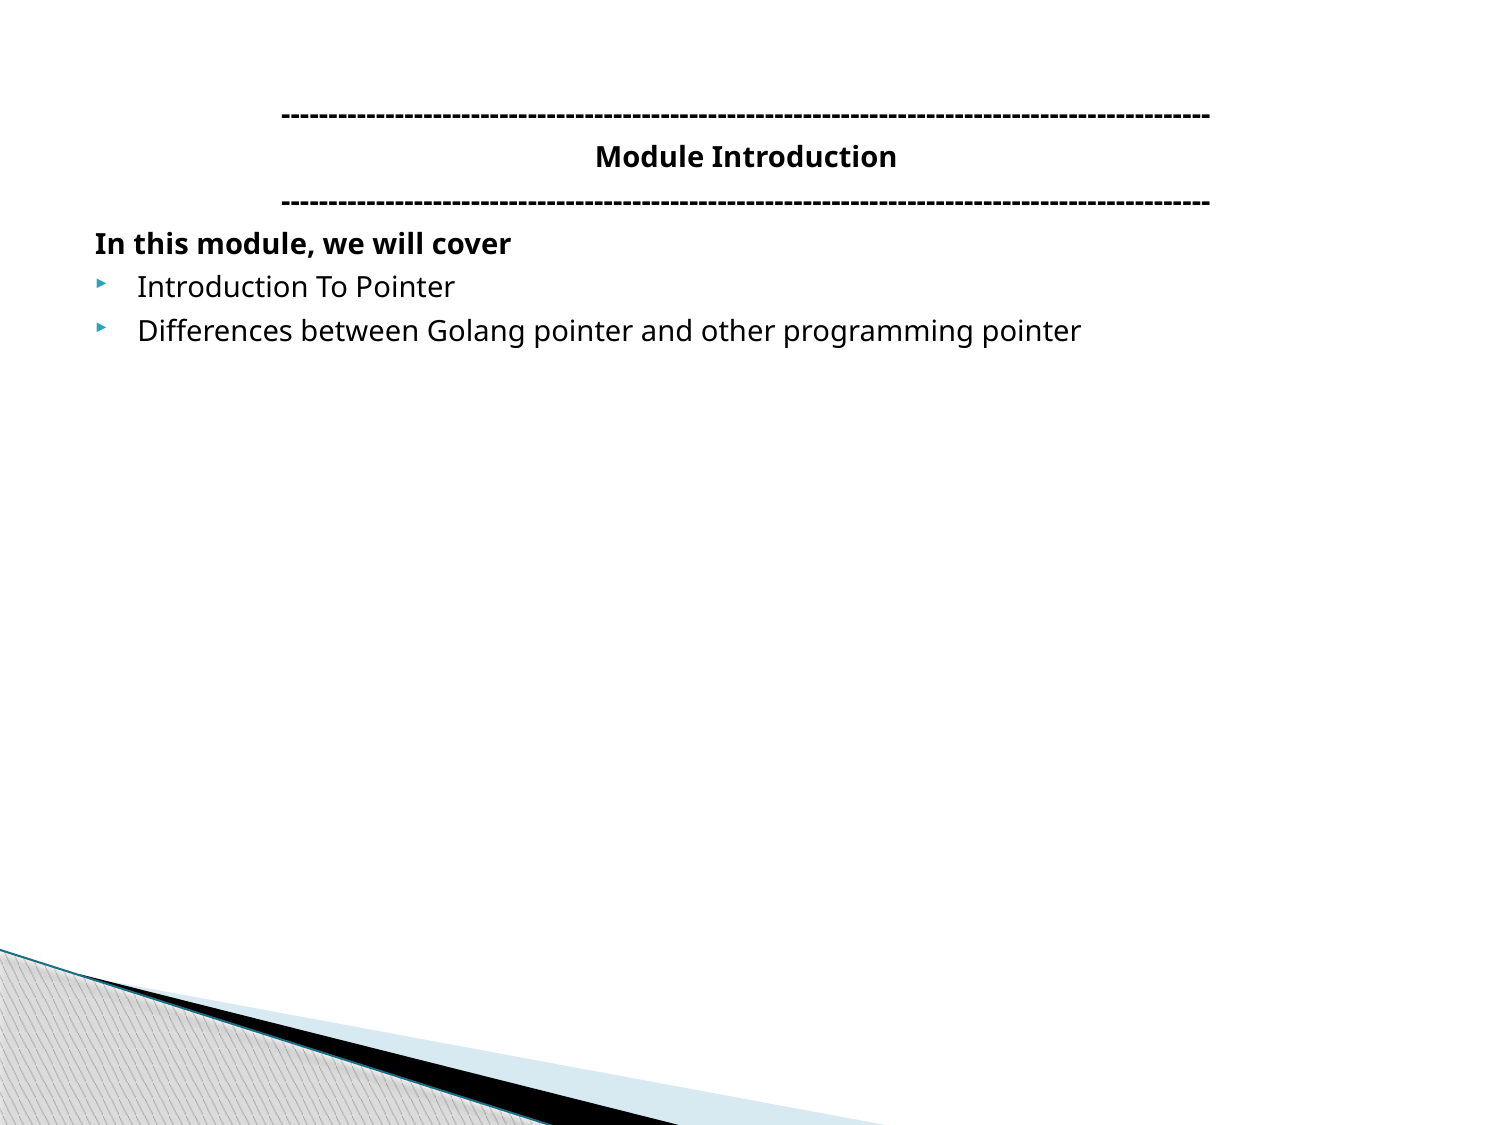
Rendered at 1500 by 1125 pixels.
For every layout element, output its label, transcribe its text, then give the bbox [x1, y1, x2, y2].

list -------------------------------------------------------------------------------------------------- Module Introduction -------------------------------------------------------------------------------------------------- In this module, we will cover Introduction To Pointer Differences between Golang pointer and other programming pointer [62, 87, 1413, 1050]
